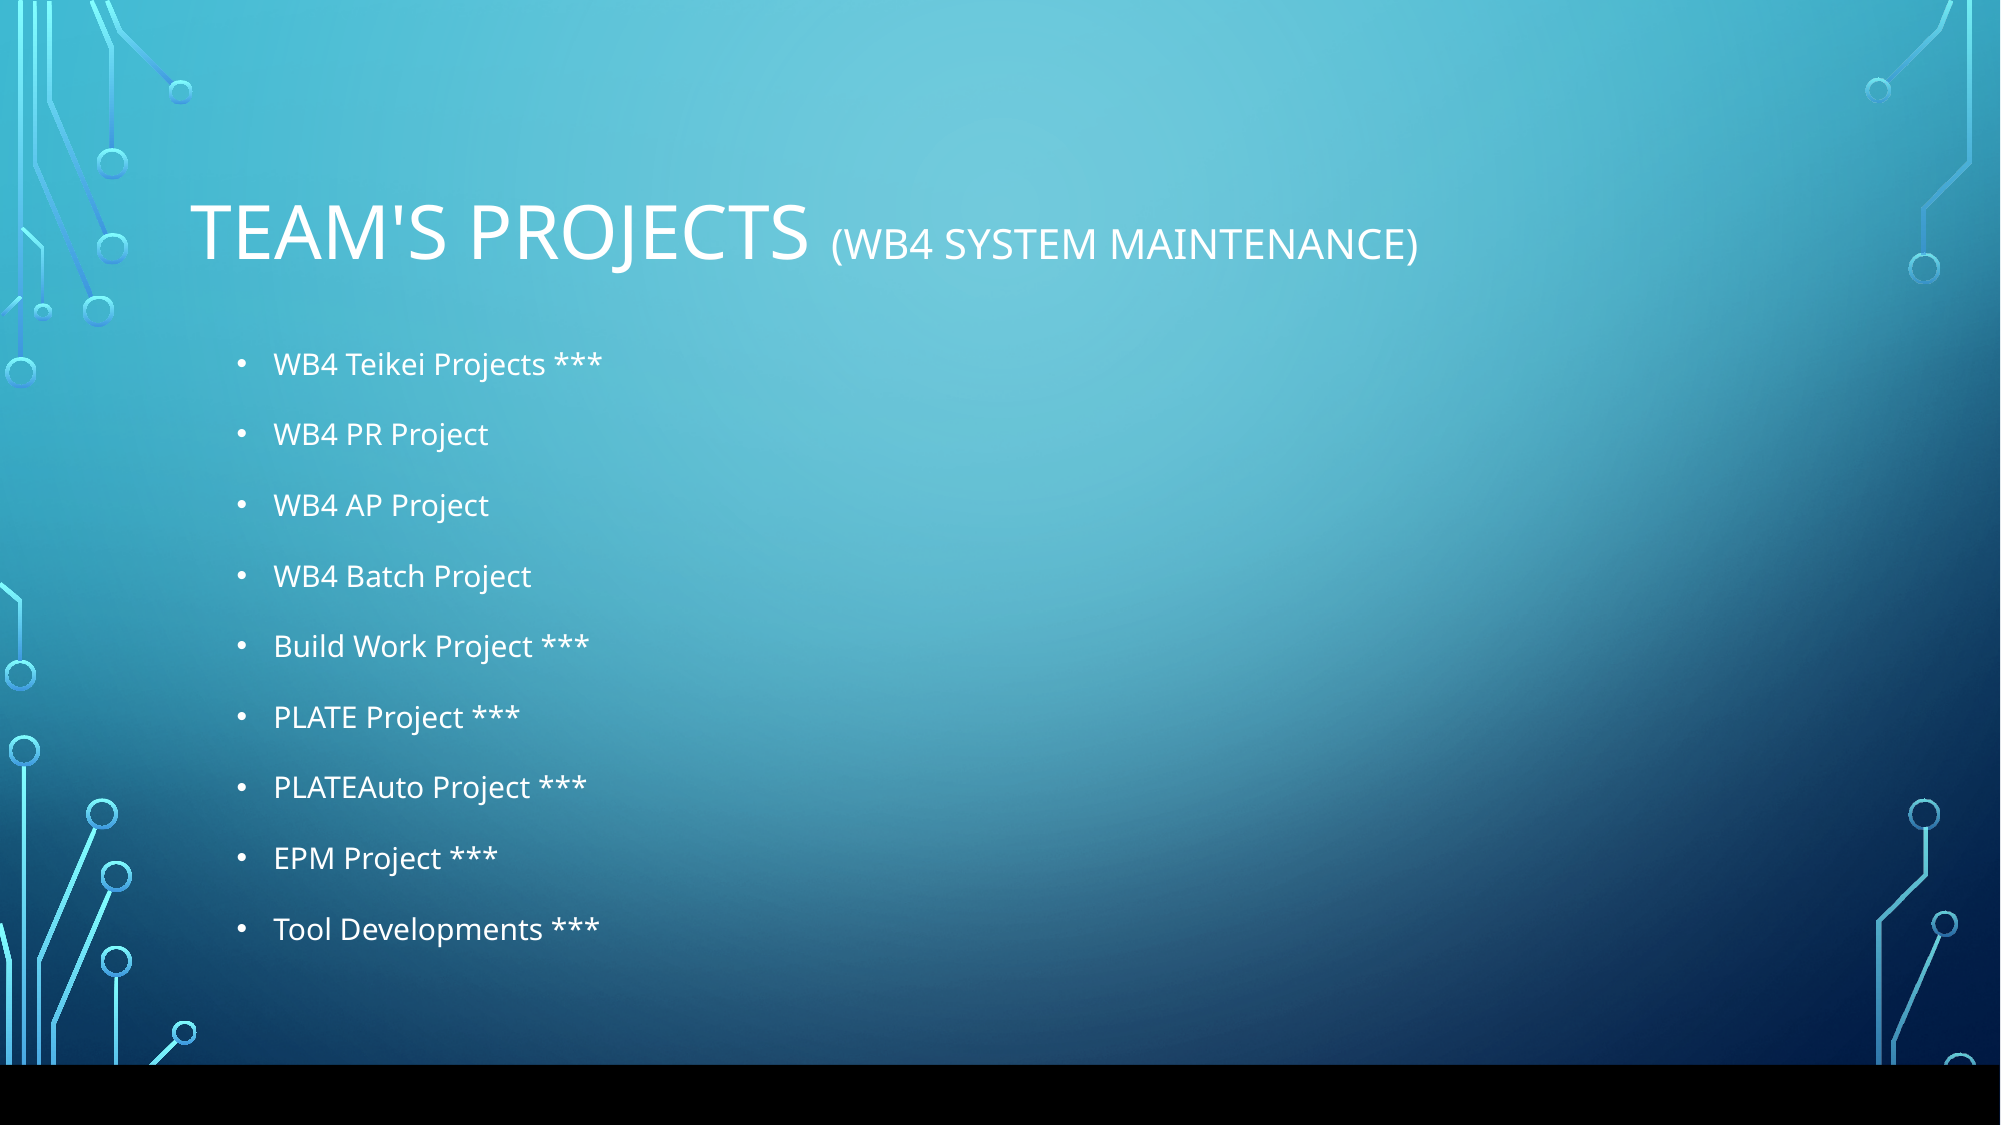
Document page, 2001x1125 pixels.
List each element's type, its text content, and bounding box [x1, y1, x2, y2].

text_box WB4 Teikei Projects *** WB4 PR Project WB4 AP Project WB4 Batch Project Build Work Project *** PLATE Project *** PLATEAuto Project *** EPM Project *** Tool Developments *** [212, 313, 1537, 959]
text_box Team's Projects (WB4 System Maintenance) [175, 158, 1788, 313]
